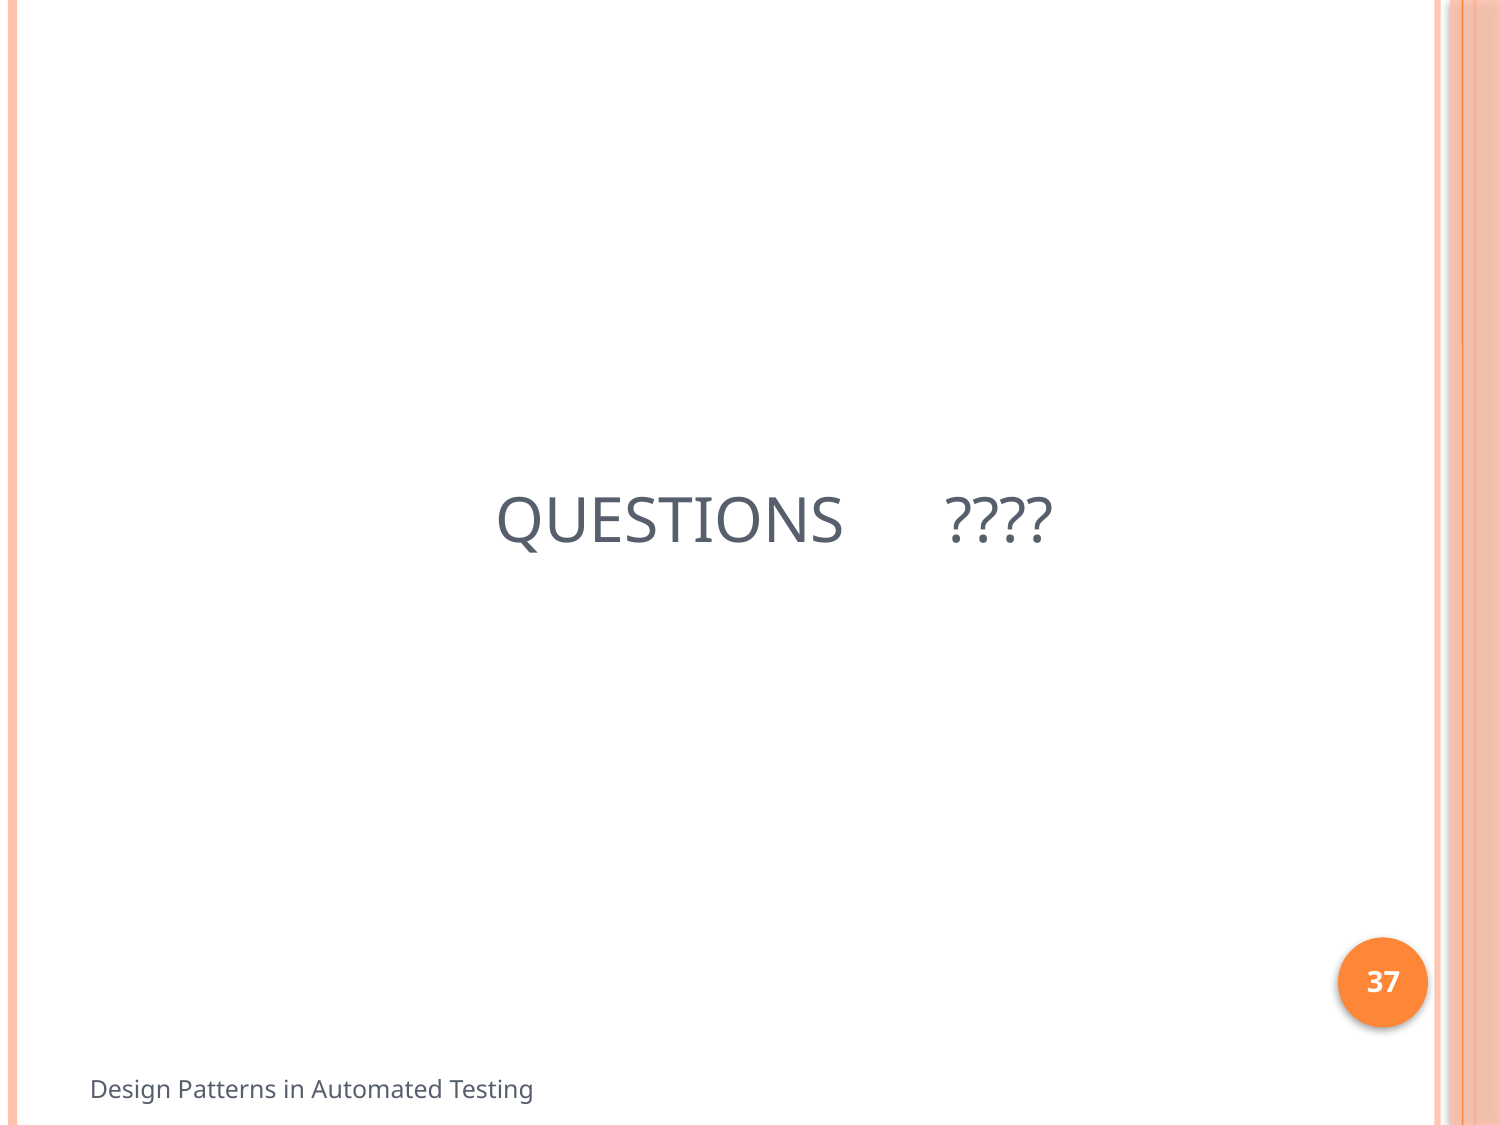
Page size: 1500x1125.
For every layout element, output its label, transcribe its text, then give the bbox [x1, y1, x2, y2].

footer Design Patterns in Automated Testing [75, 1060, 600, 1121]
title Questions ???? [99, 375, 1450, 563]
slide_number 37 [1333, 940, 1434, 1027]
